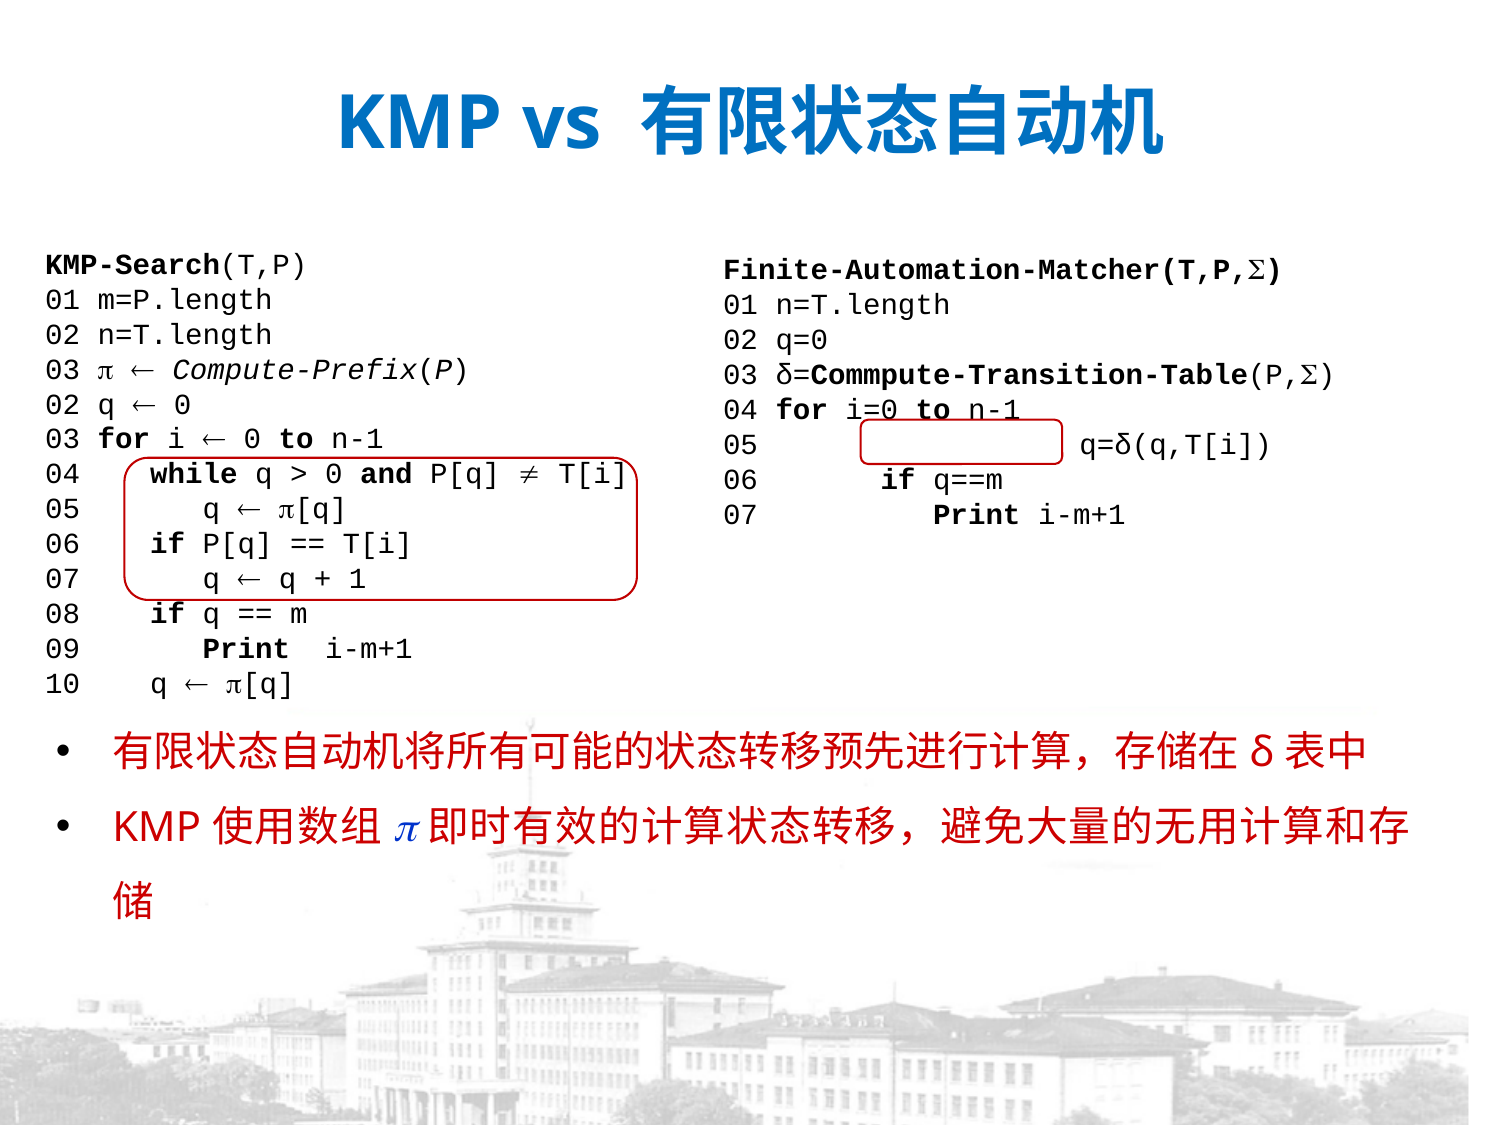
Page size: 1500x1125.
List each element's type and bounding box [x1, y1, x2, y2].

text_box [0, 0, 1500, 1125]
